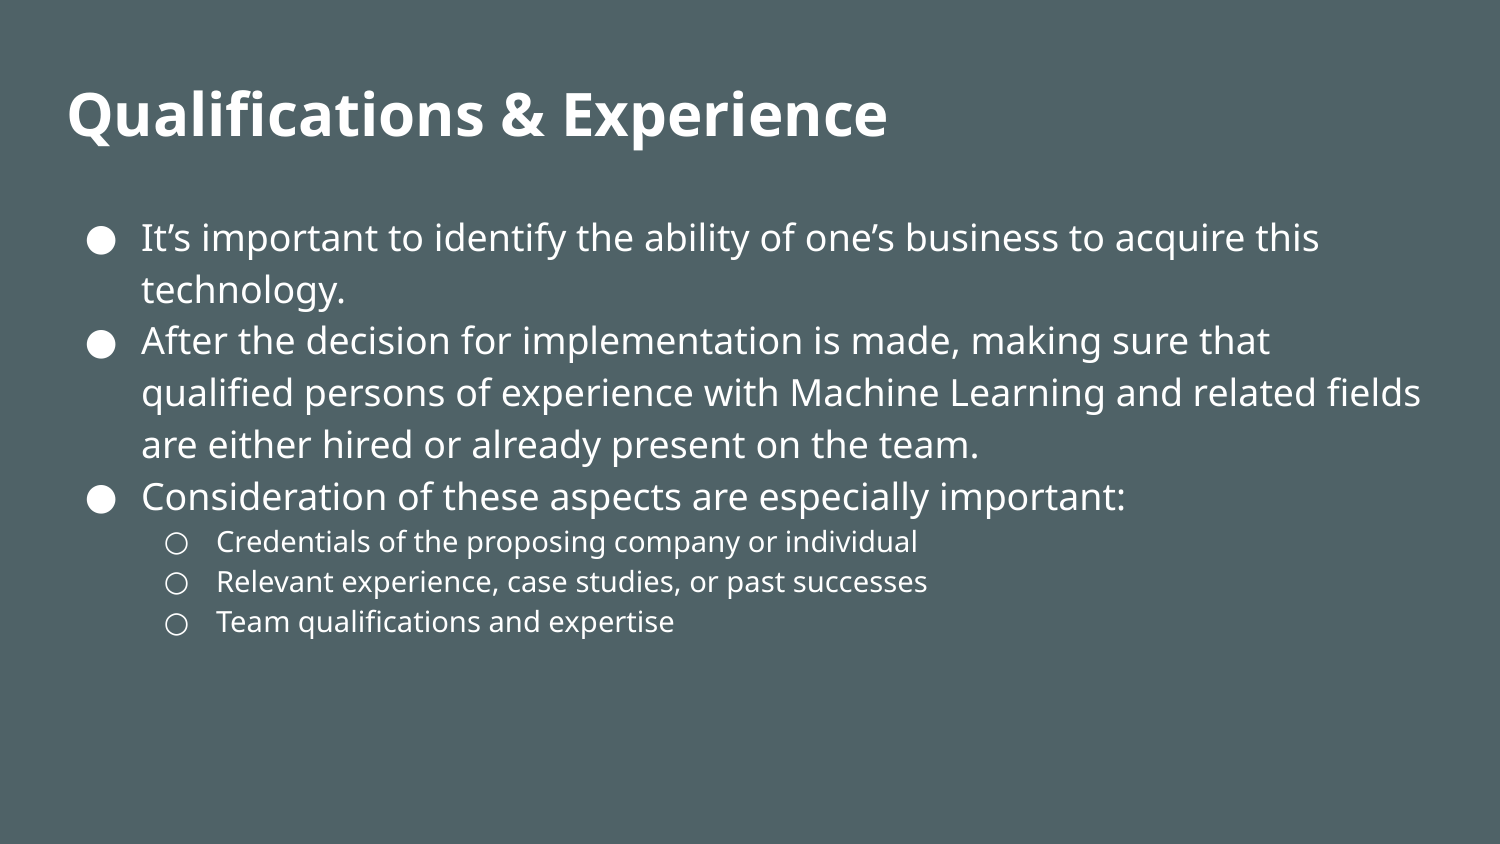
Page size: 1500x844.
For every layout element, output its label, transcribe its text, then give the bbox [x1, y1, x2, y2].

title Qualifications & Experience [51, 61, 1449, 167]
list It’s important to identify the ability of one’s business to acquire this technology. After the decision for implementation is made, making sure that qualified persons of experience with Machine Learning and related fields are either hired or already present on the team. Consideration of these aspects are especially important: Credentials of the proposing company or individual Relevant experience, case studies, or past successes Team qualifications and expertise [51, 192, 1449, 750]
